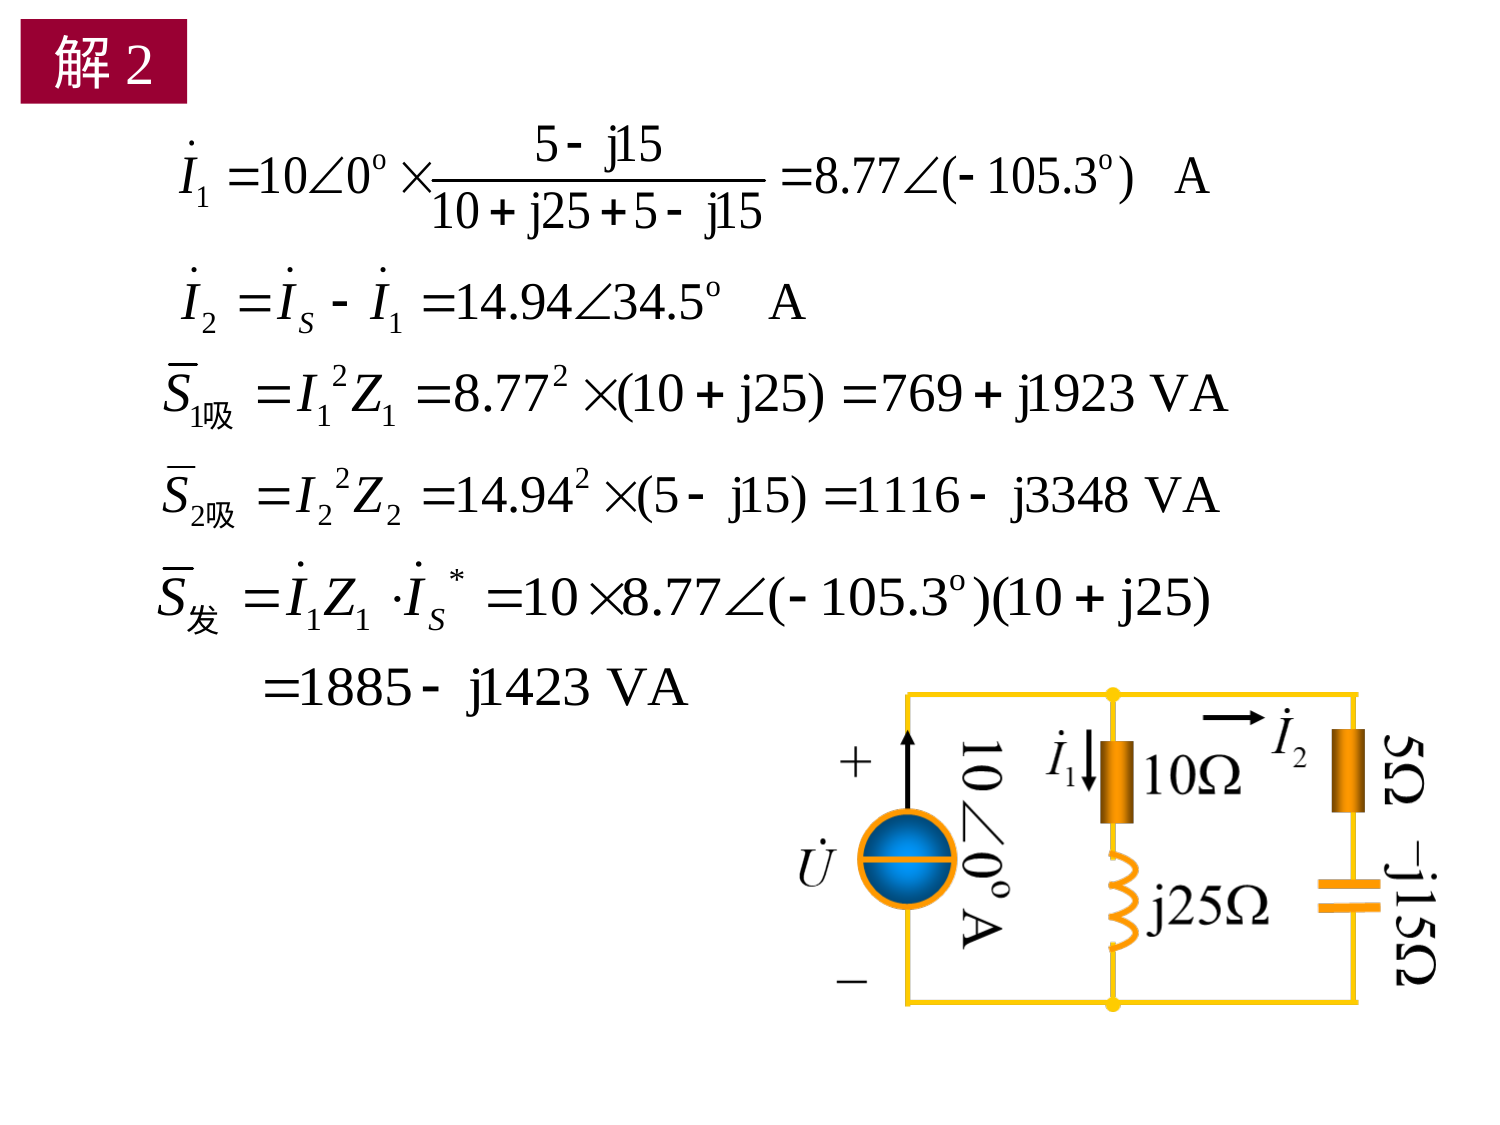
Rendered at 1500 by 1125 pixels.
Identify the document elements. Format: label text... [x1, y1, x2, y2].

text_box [158, 108, 1222, 253]
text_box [133, 553, 1222, 730]
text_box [140, 454, 1230, 539]
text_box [145, 196, 817, 347]
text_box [140, 351, 1240, 440]
text_box 解2 [20, 19, 188, 104]
picture [791, 687, 1475, 1023]
